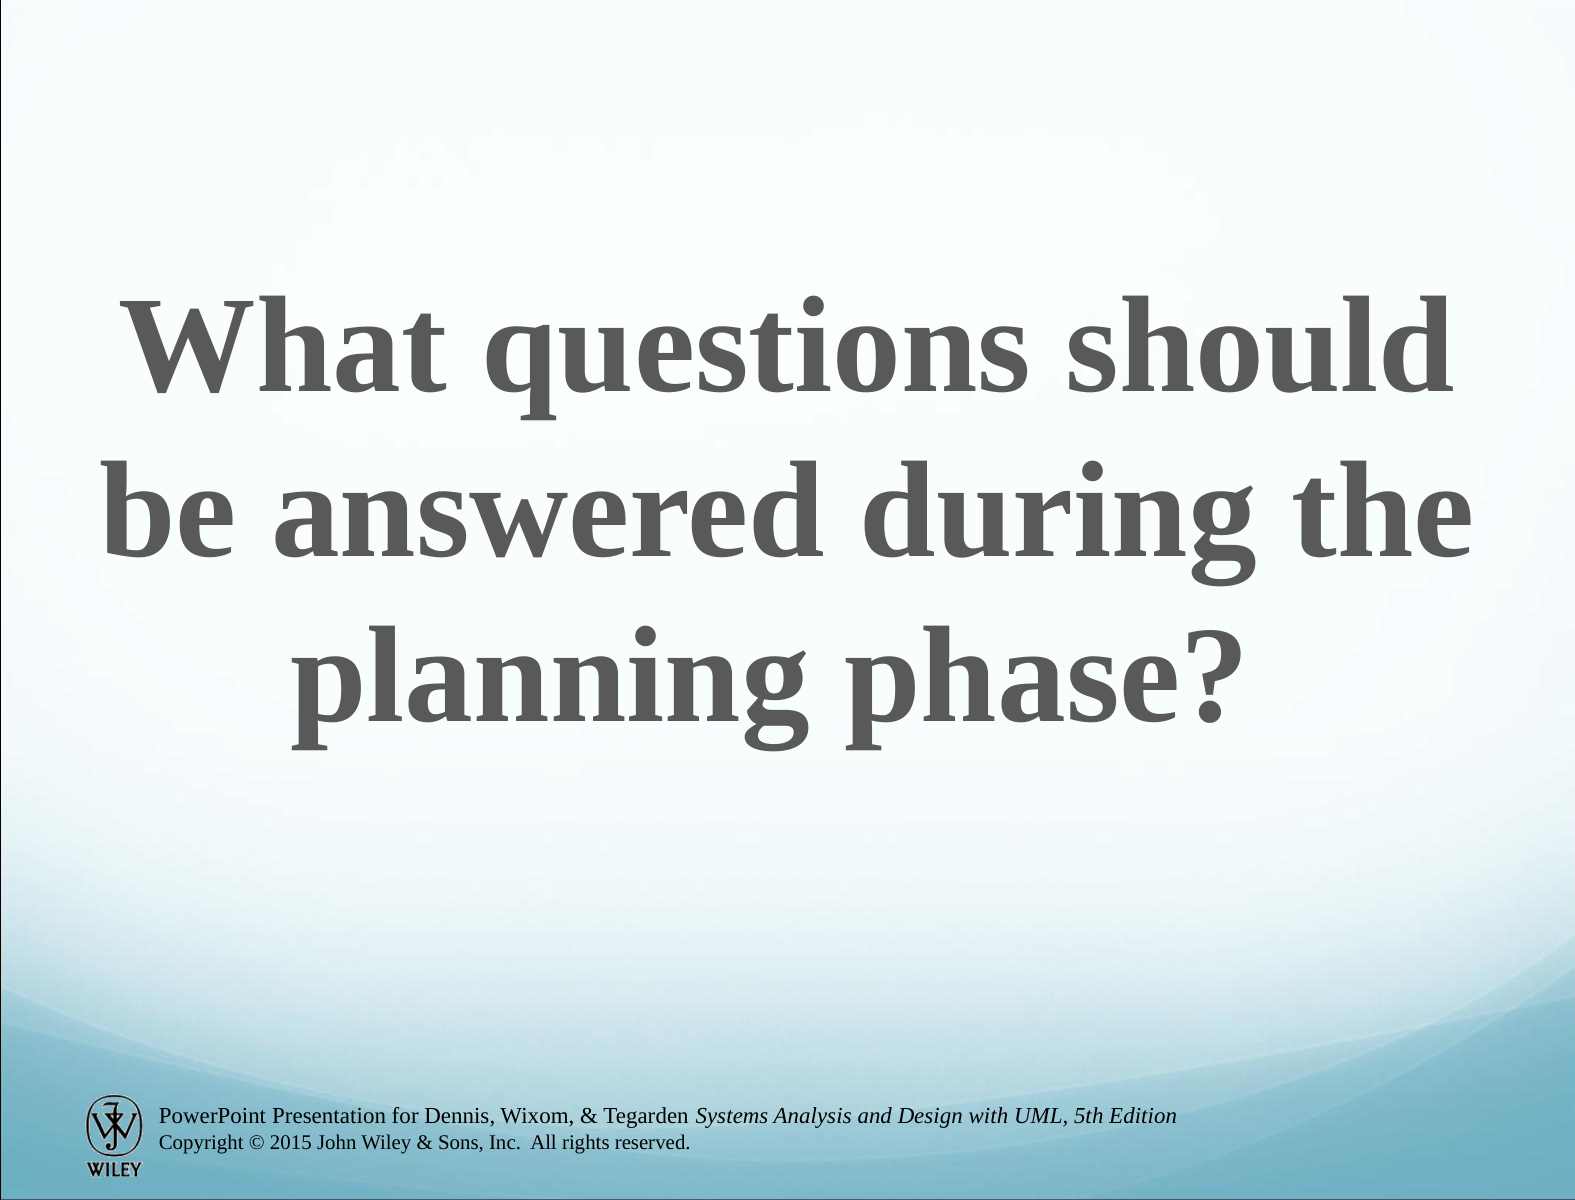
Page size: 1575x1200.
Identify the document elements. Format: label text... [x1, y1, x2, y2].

picture [0, 0, 1575, 1200]
list What questions should be answered during the planning phase? [37, 37, 1538, 1041]
